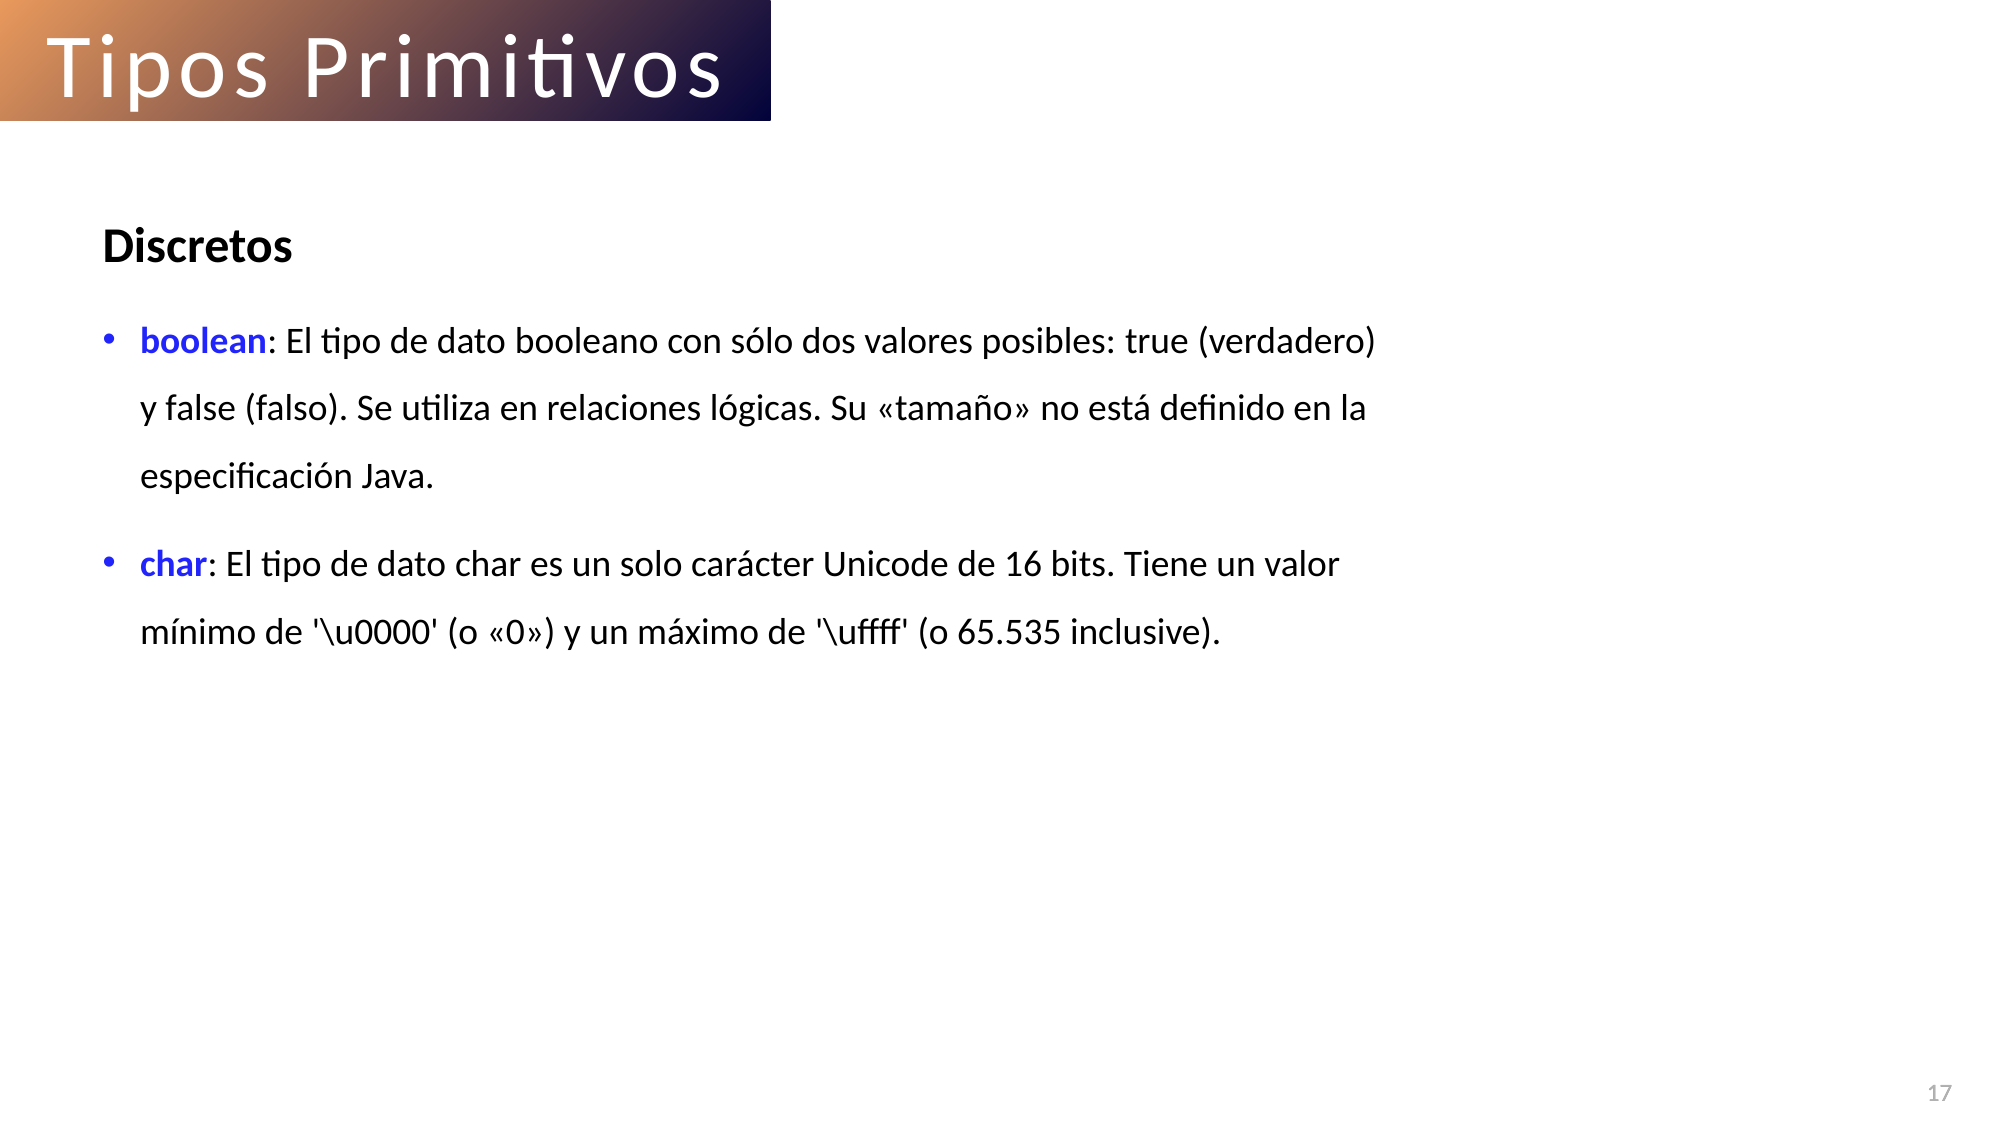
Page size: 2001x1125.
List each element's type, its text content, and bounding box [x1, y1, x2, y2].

list Tipos Primitivos [0, 0, 771, 121]
text_box Discretos boolean: El tipo de dato booleano con sólo dos valores posibles: true (verdadero) y false (falso). Se utiliza en relaciones lógicas. Su «tamaño» no está definido en la especificación Java. char: El tipo de dato char es un solo carácter Unicode de 16 bits. Tiene un valor mínimo de '\u0000' (o «0») y un máximo de '\uffff' (o 65.535 inclusive). [87, 174, 1425, 1000]
slide_number 17 [1894, 1061, 1968, 1121]
